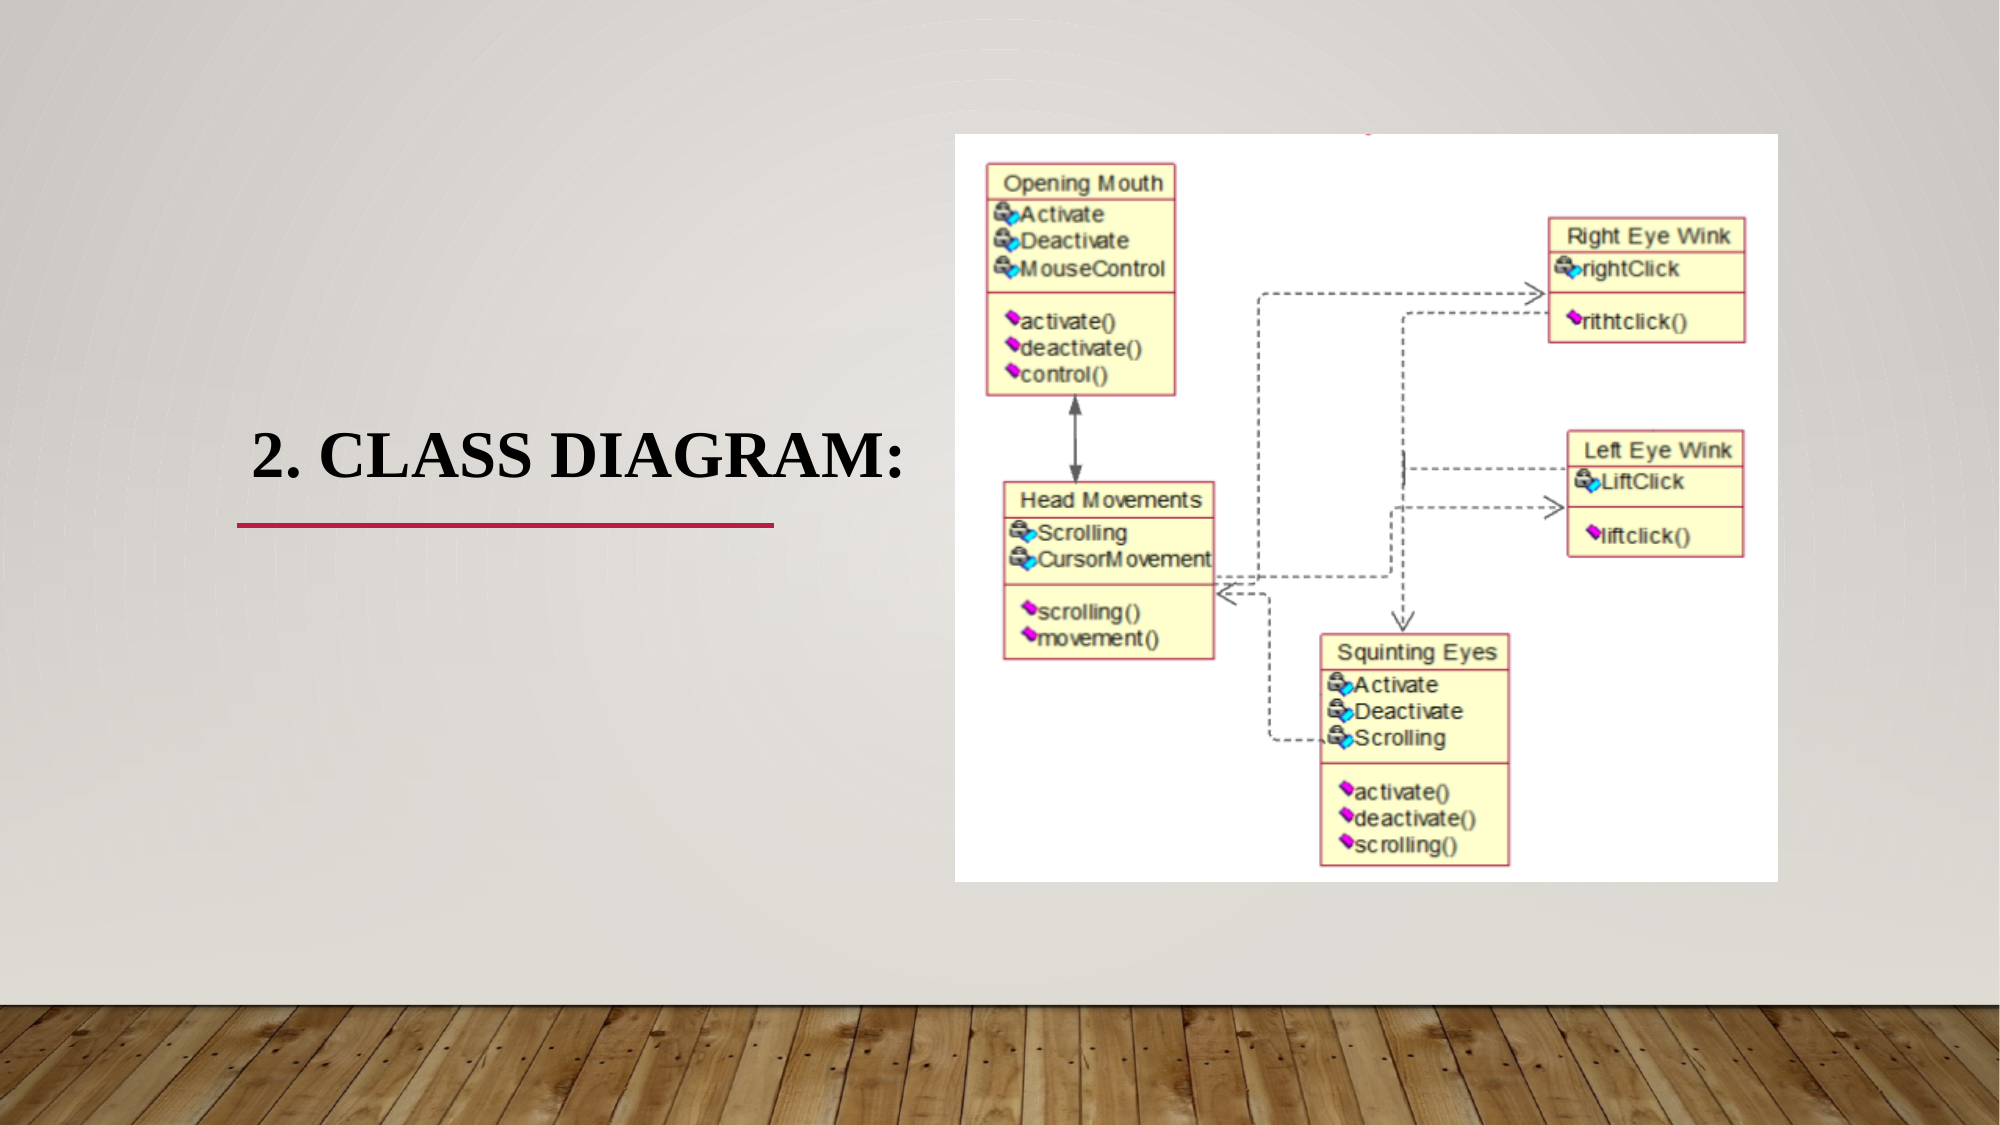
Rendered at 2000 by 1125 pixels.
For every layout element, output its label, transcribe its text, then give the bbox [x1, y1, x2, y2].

picture [0, 1005, 2000, 1125]
title 2. CLASS DIAGRAM: [236, 131, 953, 500]
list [955, 134, 1779, 882]
